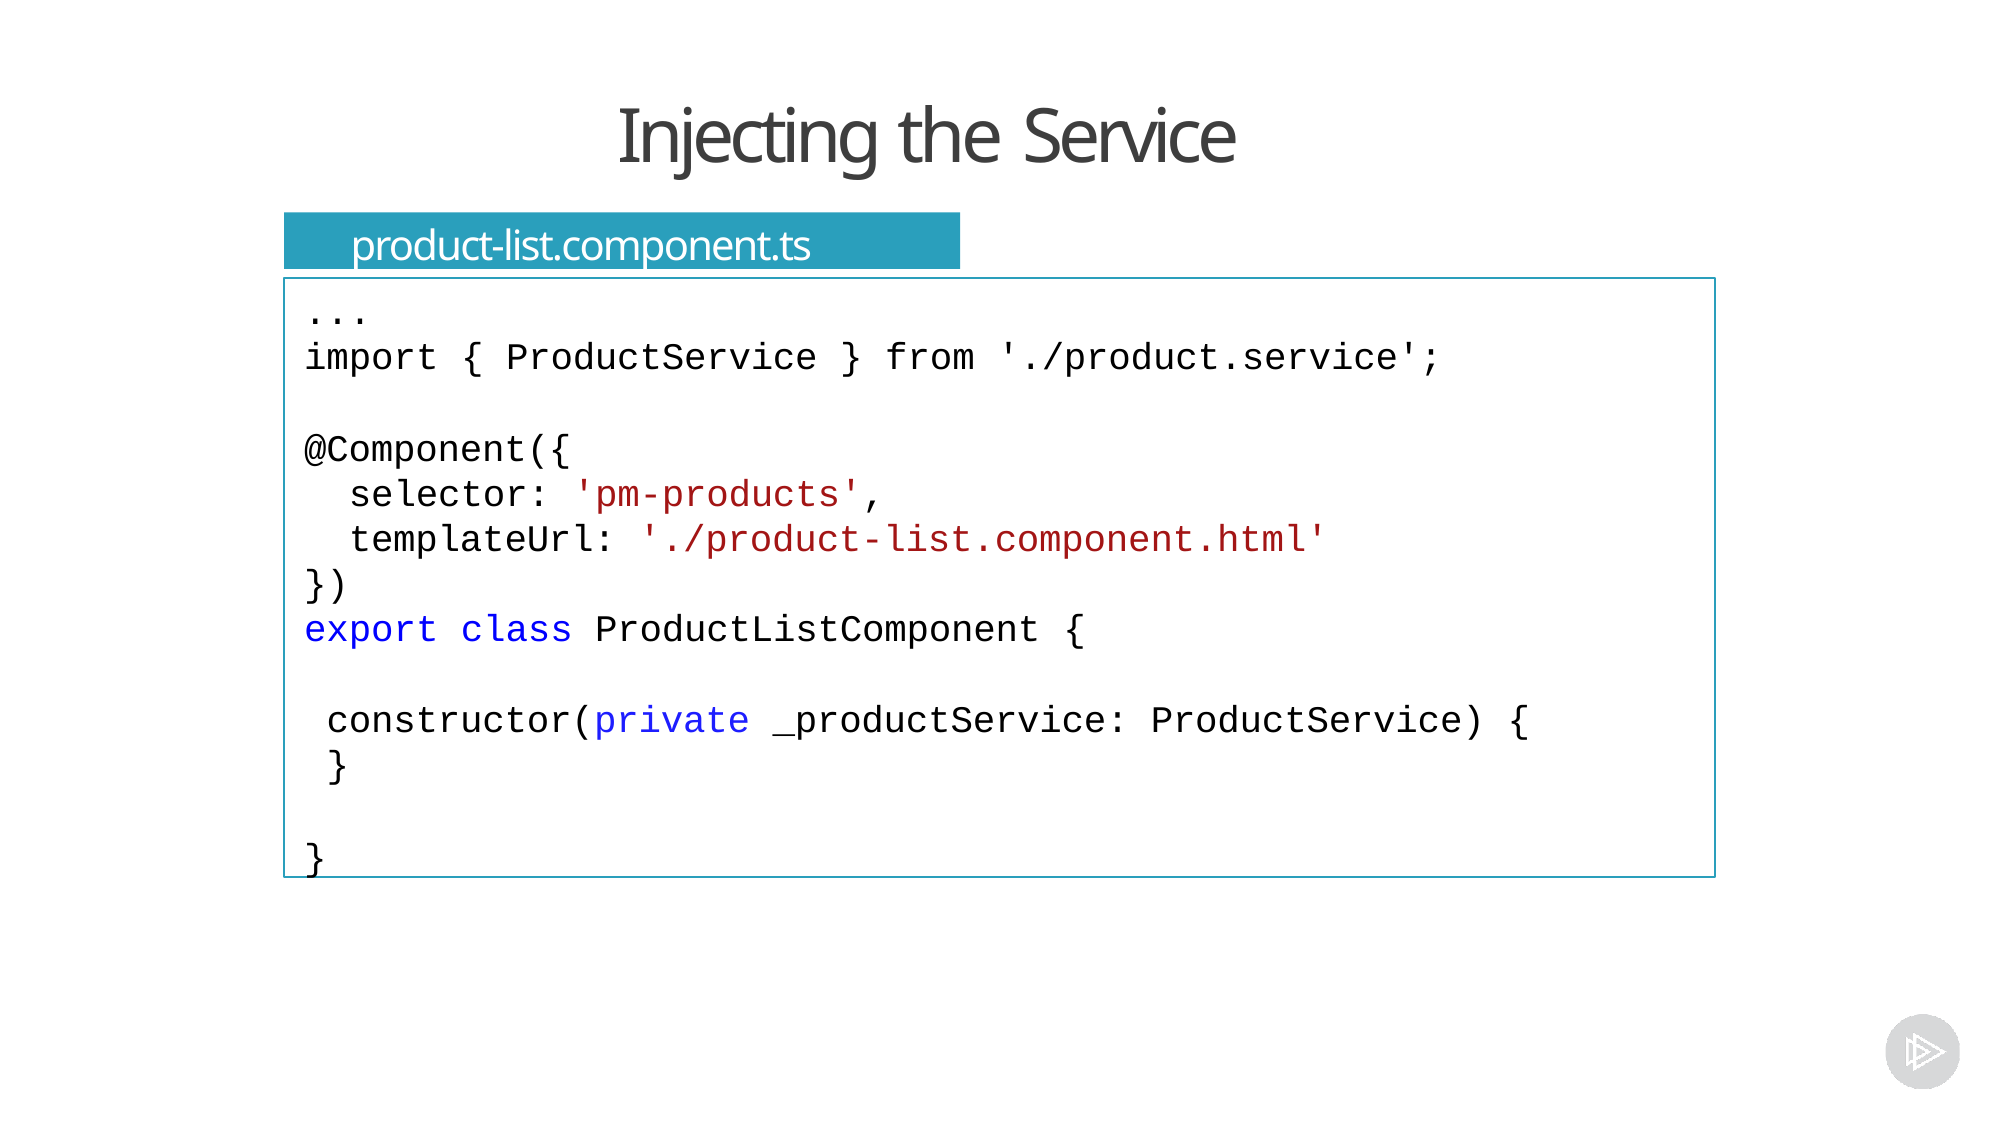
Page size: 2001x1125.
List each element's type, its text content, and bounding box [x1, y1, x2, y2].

picture [1885, 1014, 1960, 1089]
text_box product-list.component.ts [284, 212, 961, 269]
title Injecting the Service [615, 85, 1371, 276]
text_box ... import { ProductService } from './product.service'; @Component({ selector: 'pm-products', templateUrl: './product-list.component.html' }) export class ProductListComponent { constructor(private _productService: ProductService) { } } [284, 278, 1716, 878]
